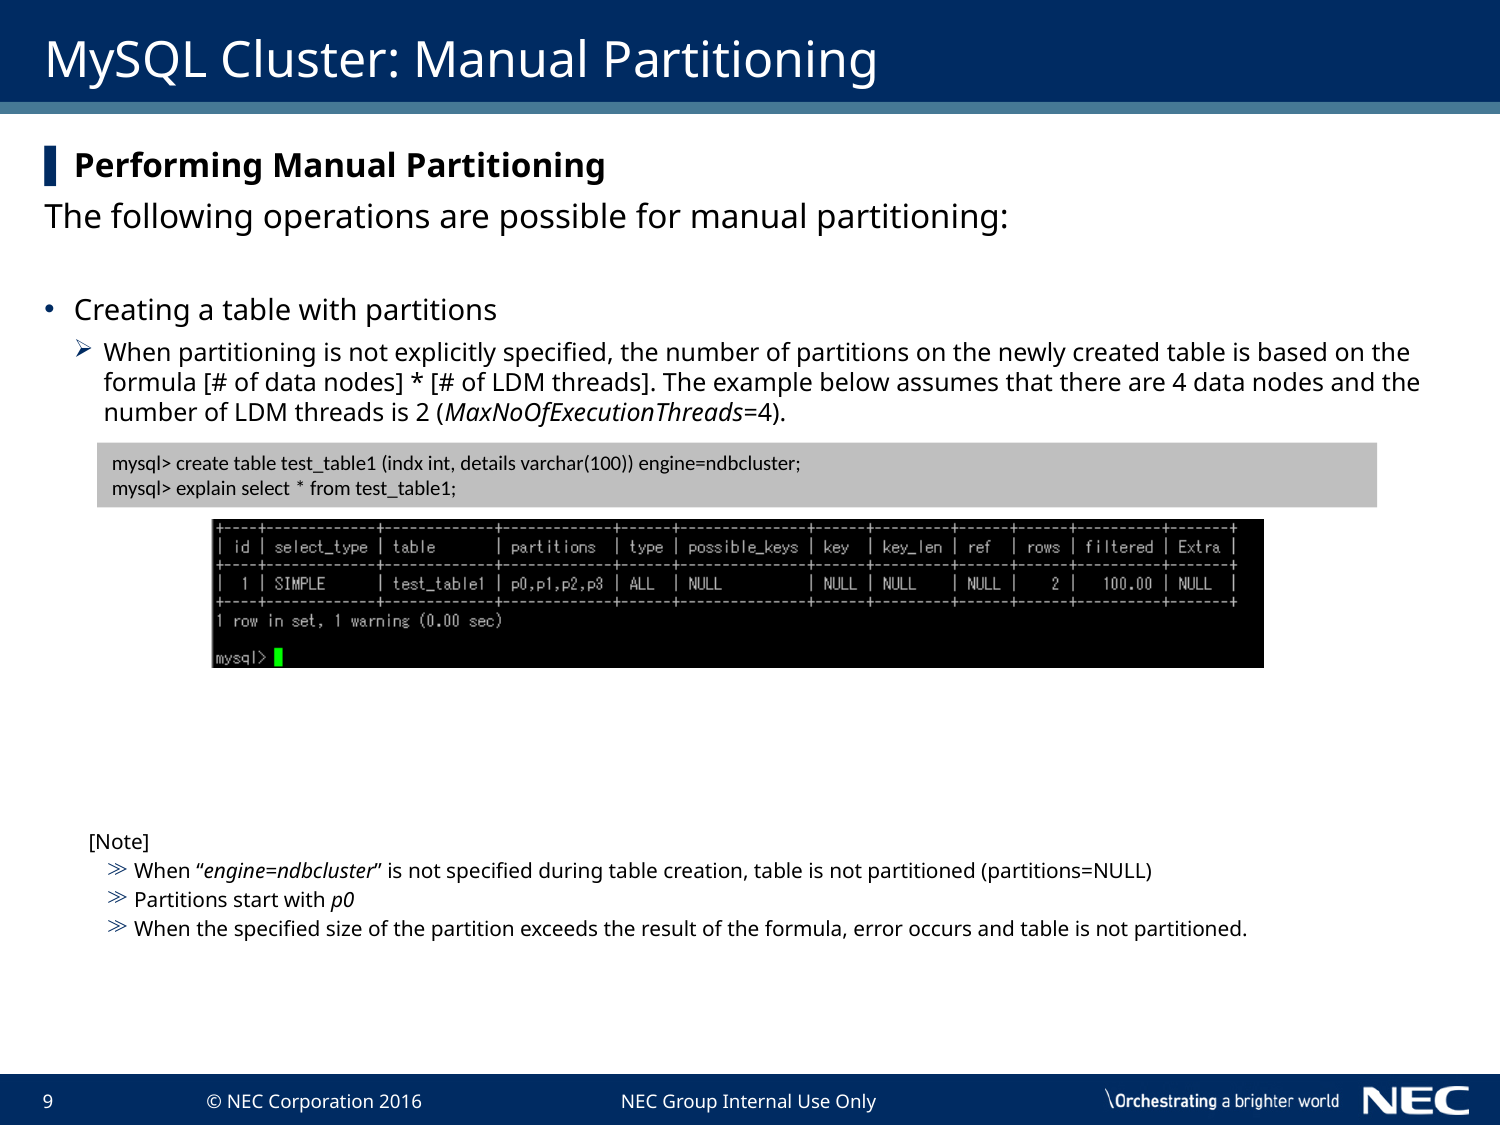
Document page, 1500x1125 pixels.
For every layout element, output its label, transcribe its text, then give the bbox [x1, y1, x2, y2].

picture [0, 1074, 1500, 1125]
list Performing Manual Partitioning The following operations are possible for manual partitioning: Creating a table with partitions When partitioning is not explicitly specified, the number of partitions on the newly created table is based on the formula [# of data nodes] * [# of LDM threads]. The example below assumes that there are 4 data nodes and the number of LDM threads is 2 (MaxNoOfExecutionThreads=4). [Note] When “engine=ndbcluster” is not specified during table creation, table is not partitioned (partitions=NULL) Partitions start with p0 When the specified size of the partition exceeds the result of the formula, error occurs and table is not partitioned. [29, 137, 1471, 1059]
picture [0, 0, 1500, 114]
text_box mysql> create table test_table1 (indx int, details varchar(100)) engine=ndbcluster; mysql> explain select * from test_table1; [97, 442, 1378, 508]
picture [210, 519, 1264, 668]
title MySQL Cluster: Manual Partitioning [29, 18, 1471, 96]
